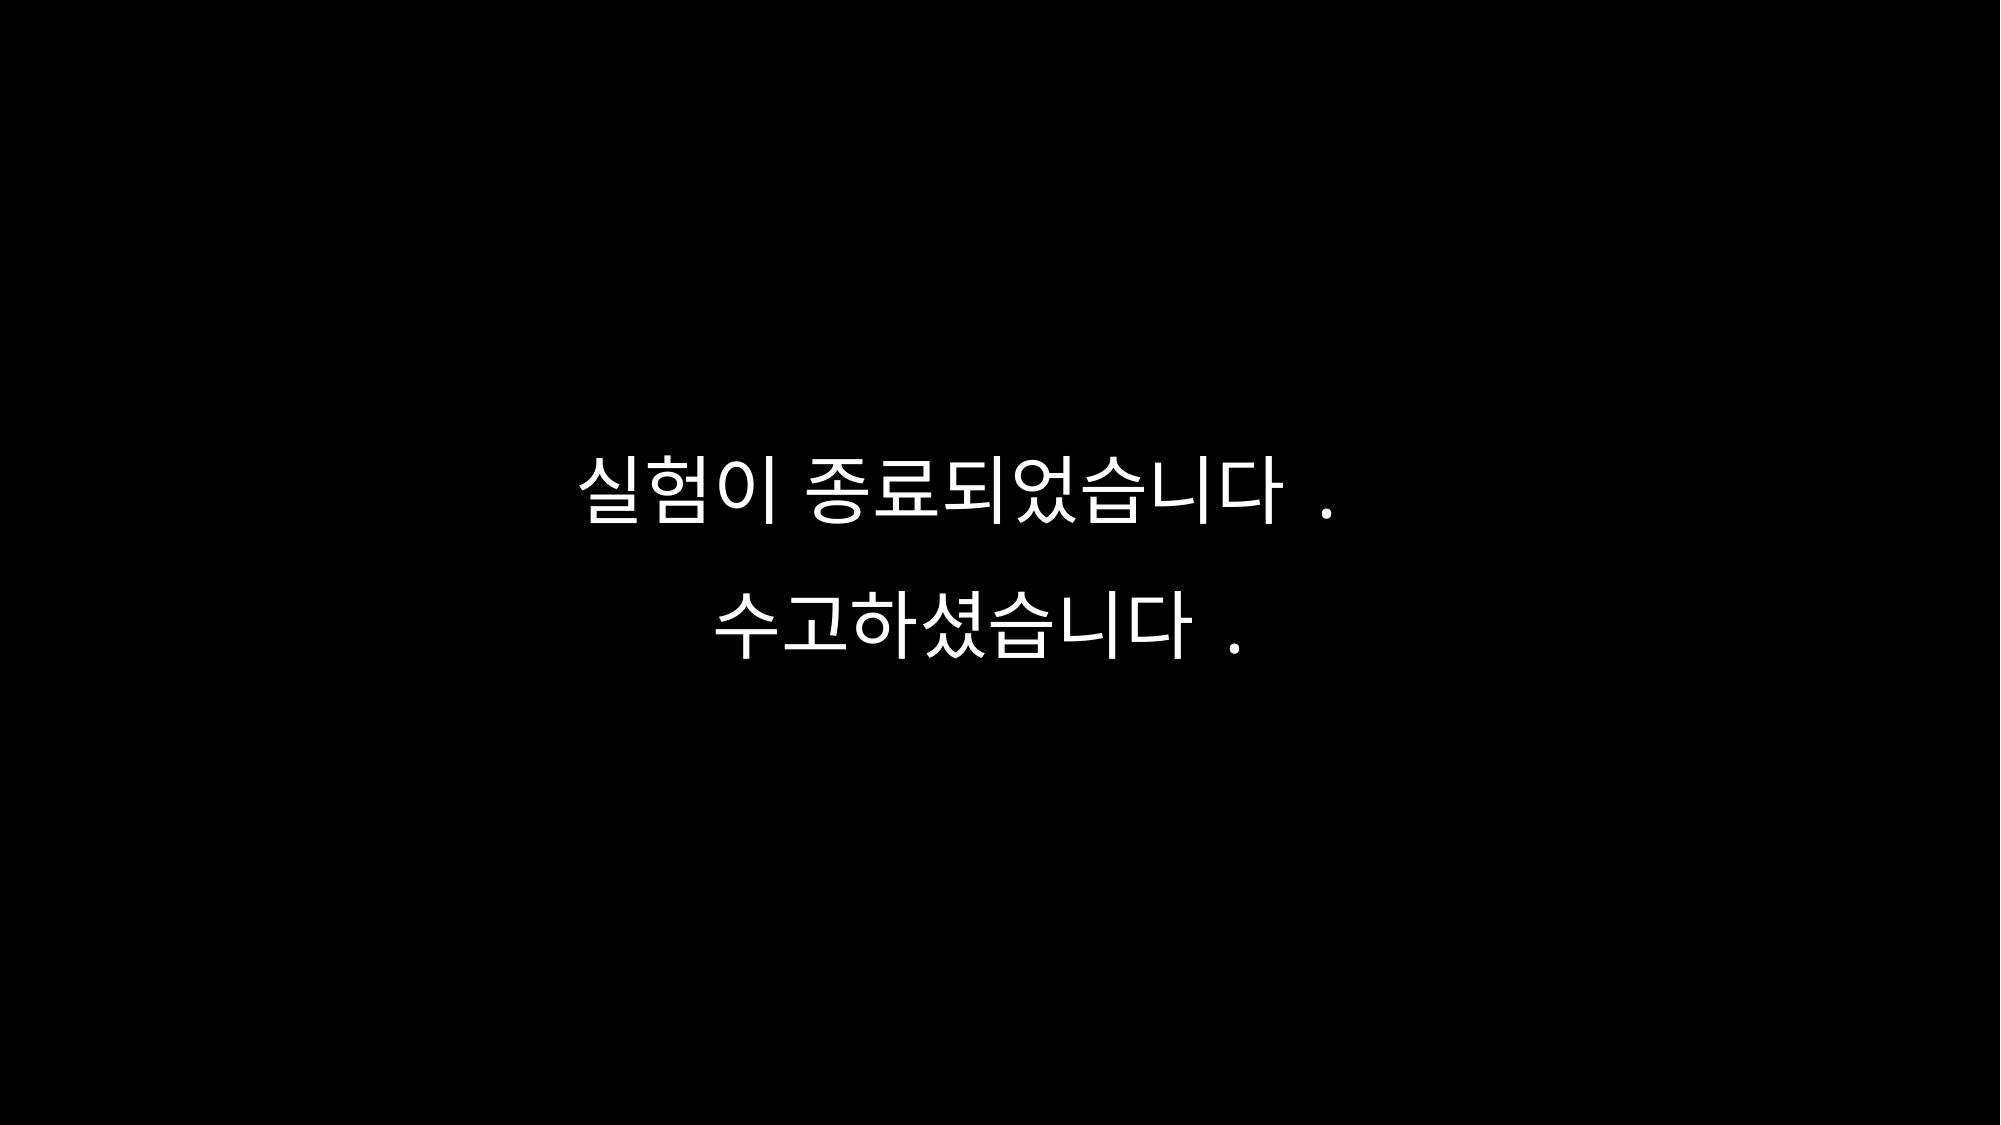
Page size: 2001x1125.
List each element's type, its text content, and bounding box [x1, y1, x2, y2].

text_box 실험이 종료되었습니다. 수고하셨습니다. [560, 391, 1410, 676]
